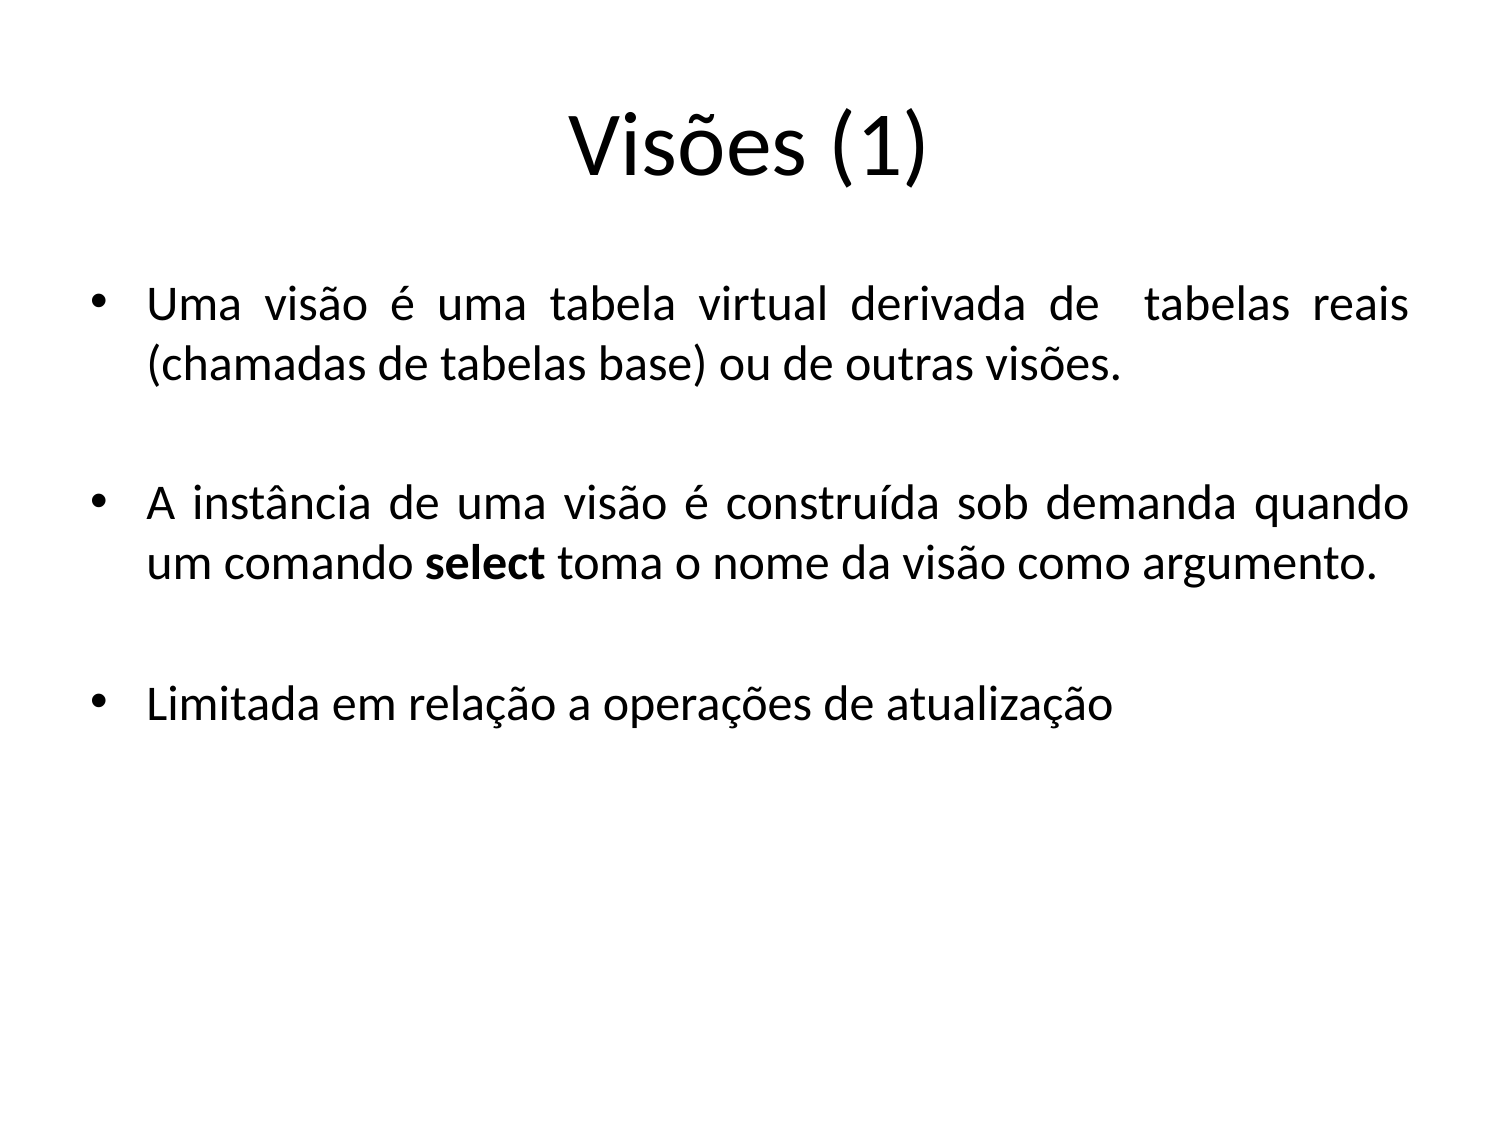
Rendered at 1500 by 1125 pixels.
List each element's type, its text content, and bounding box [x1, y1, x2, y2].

list Uma visão é uma tabela virtual derivada de tabelas reais (chamadas de tabelas base) ou de outras visões. A instância de uma visão é construída sob demanda quando um comando select toma o nome da visão como argumento. Limitada em relação a operações de atualização [75, 262, 1425, 1005]
title Visões (1) [75, 45, 1425, 233]
